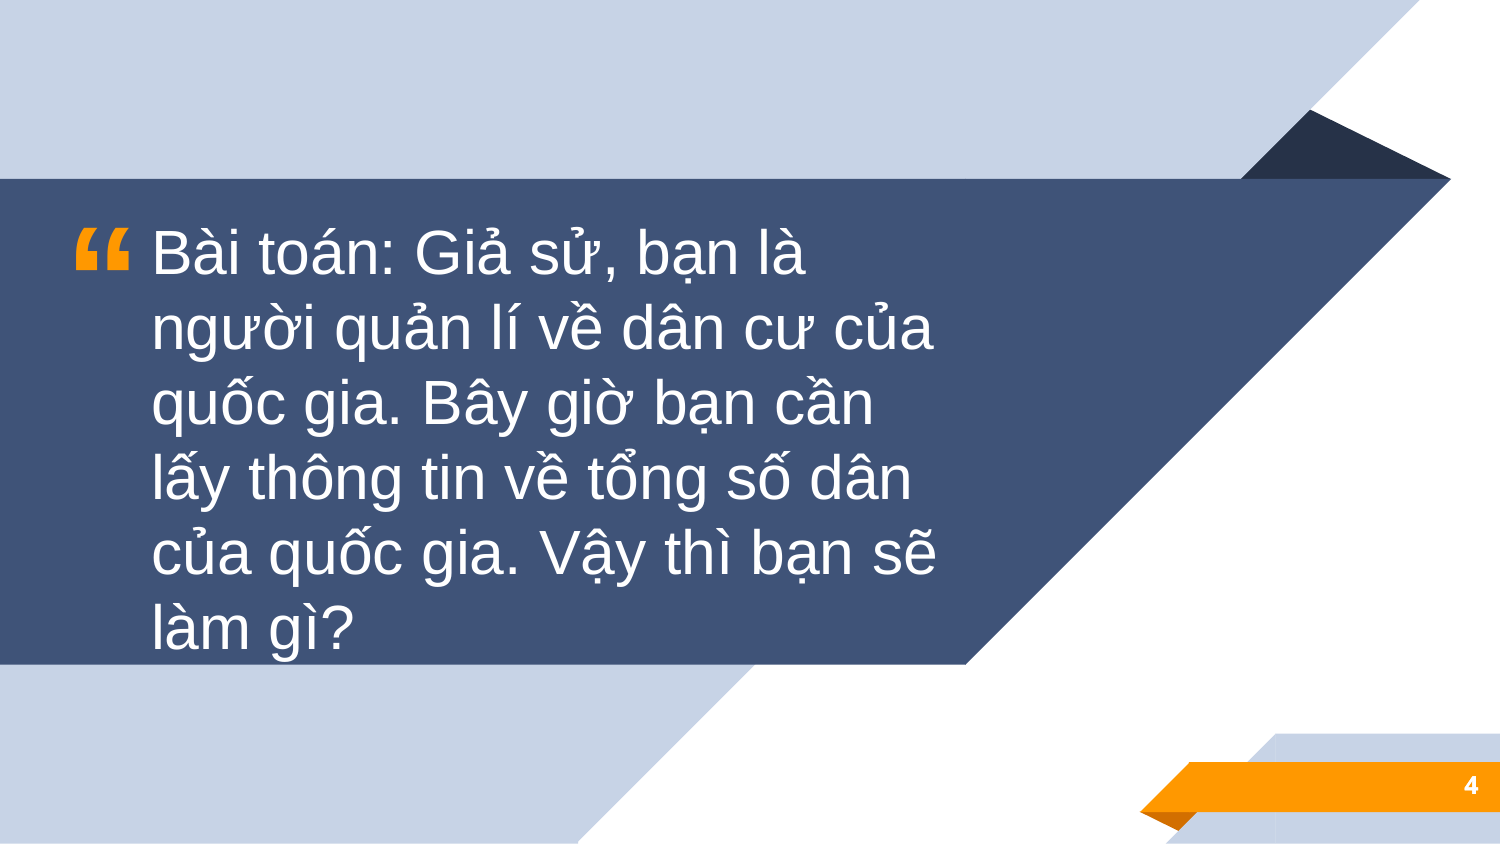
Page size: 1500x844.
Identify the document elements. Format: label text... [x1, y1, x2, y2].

list Bài toán: Giả sử, bạn là người quản lí về dân cư của quốc gia. Bây giờ bạn cần lấy thông tin về tổng số dân của quốc gia. Vậy thì bạn sẽ làm gì? [136, 197, 972, 648]
slide_number 4 [1249, 760, 1494, 813]
